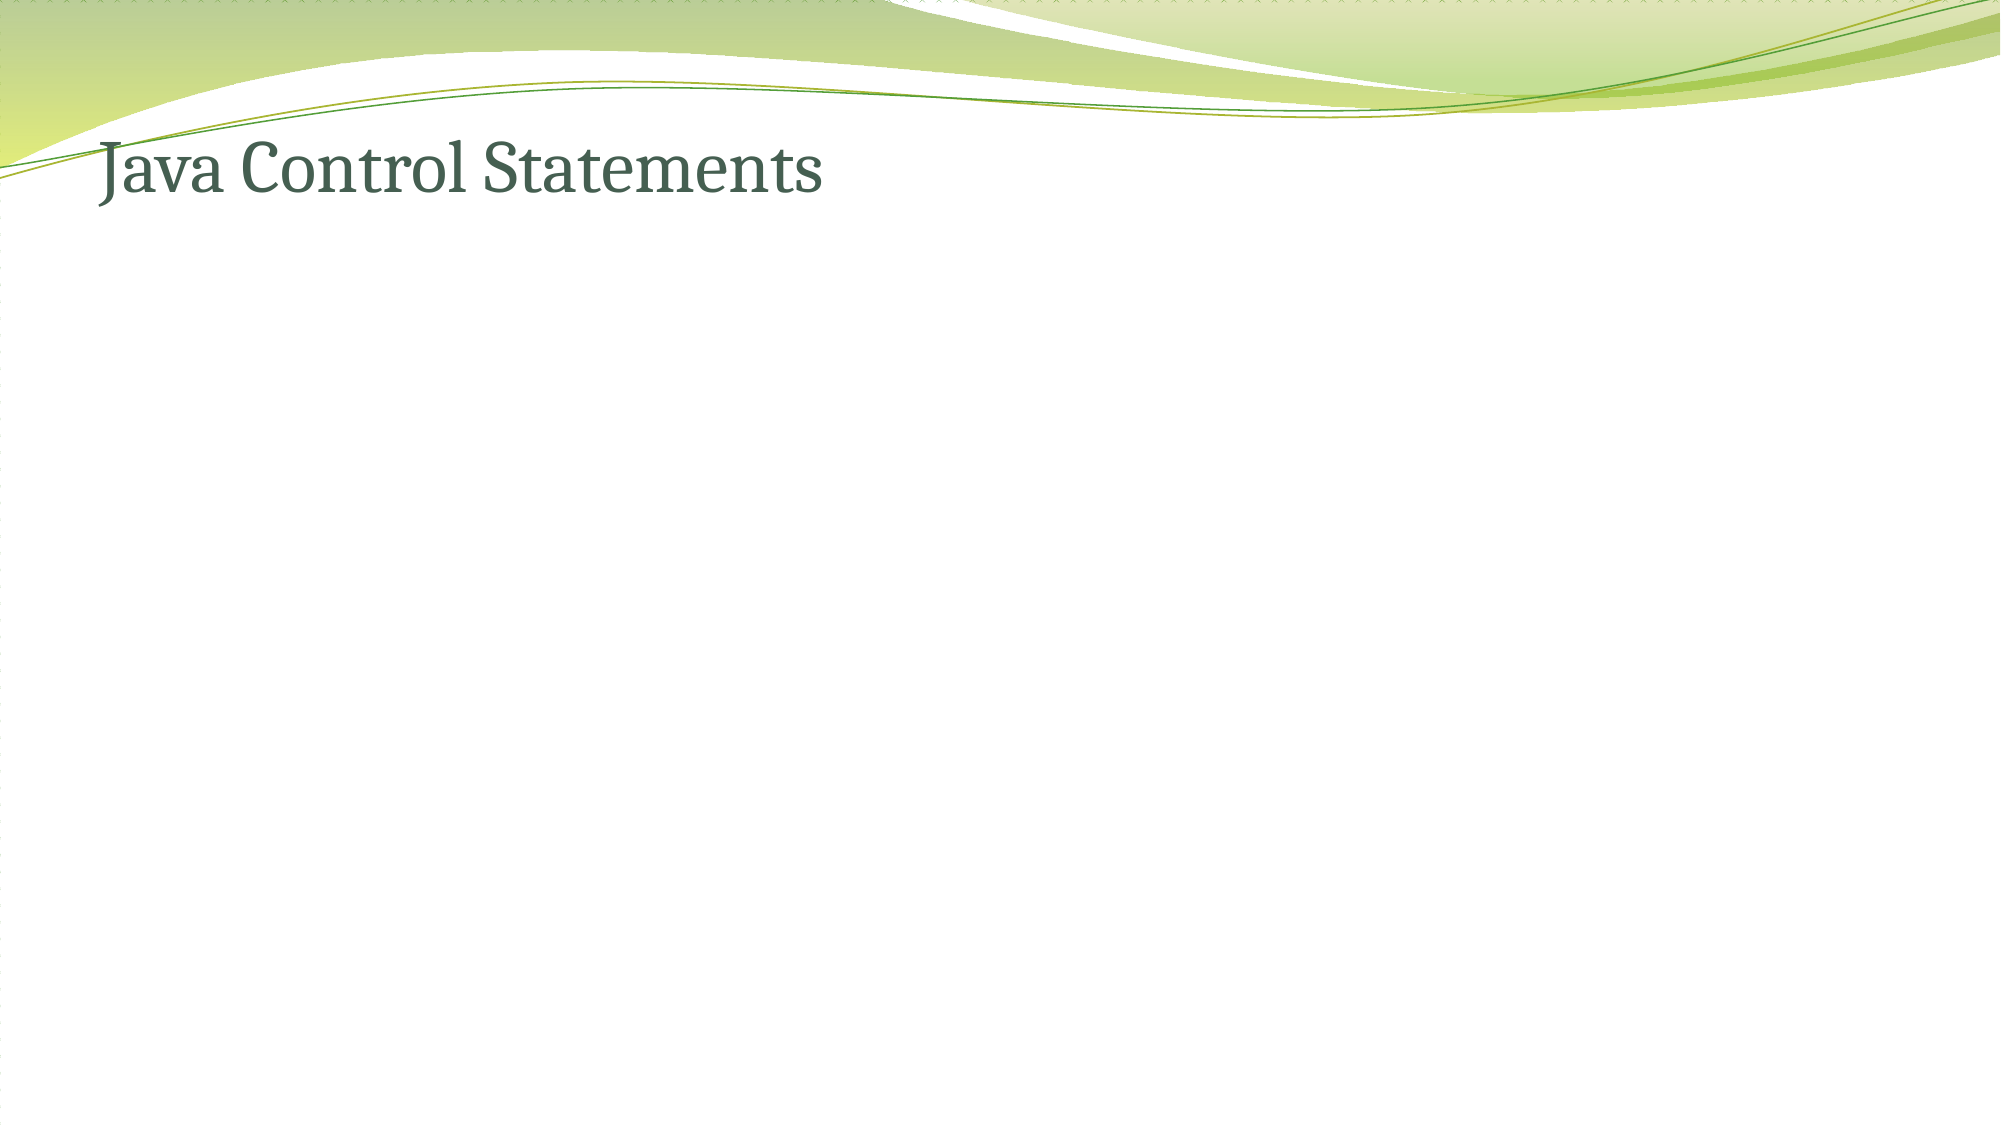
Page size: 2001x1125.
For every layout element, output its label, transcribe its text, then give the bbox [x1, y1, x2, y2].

title Java Control Statements [99, 115, 1900, 208]
